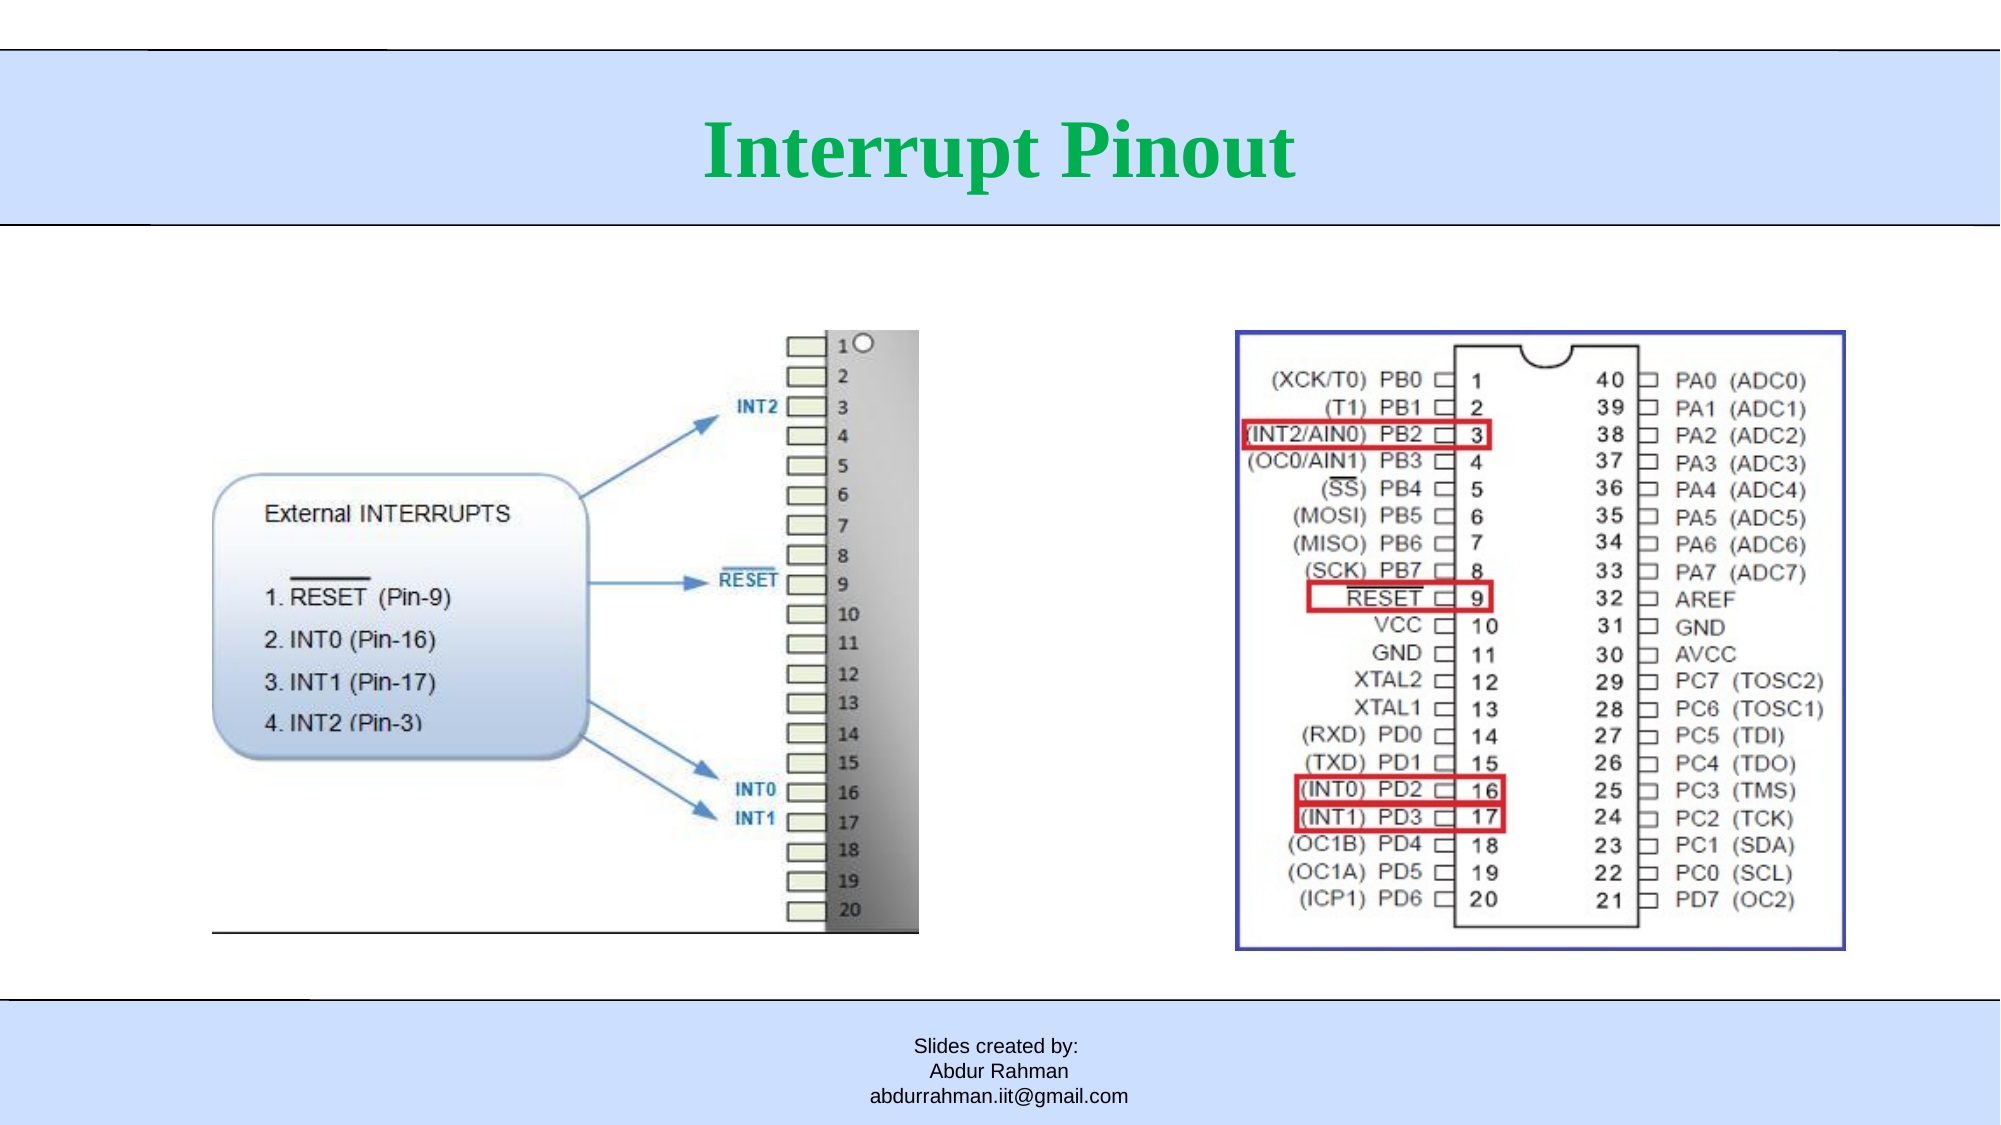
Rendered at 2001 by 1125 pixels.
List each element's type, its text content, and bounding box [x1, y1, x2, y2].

title Interrupt Pinout [362, 50, 1638, 238]
picture [1235, 330, 1846, 951]
footer Slides created by: Abdur Rahman abdurrahman.iit@gmail.com [683, 1025, 1316, 1125]
picture [212, 330, 920, 934]
